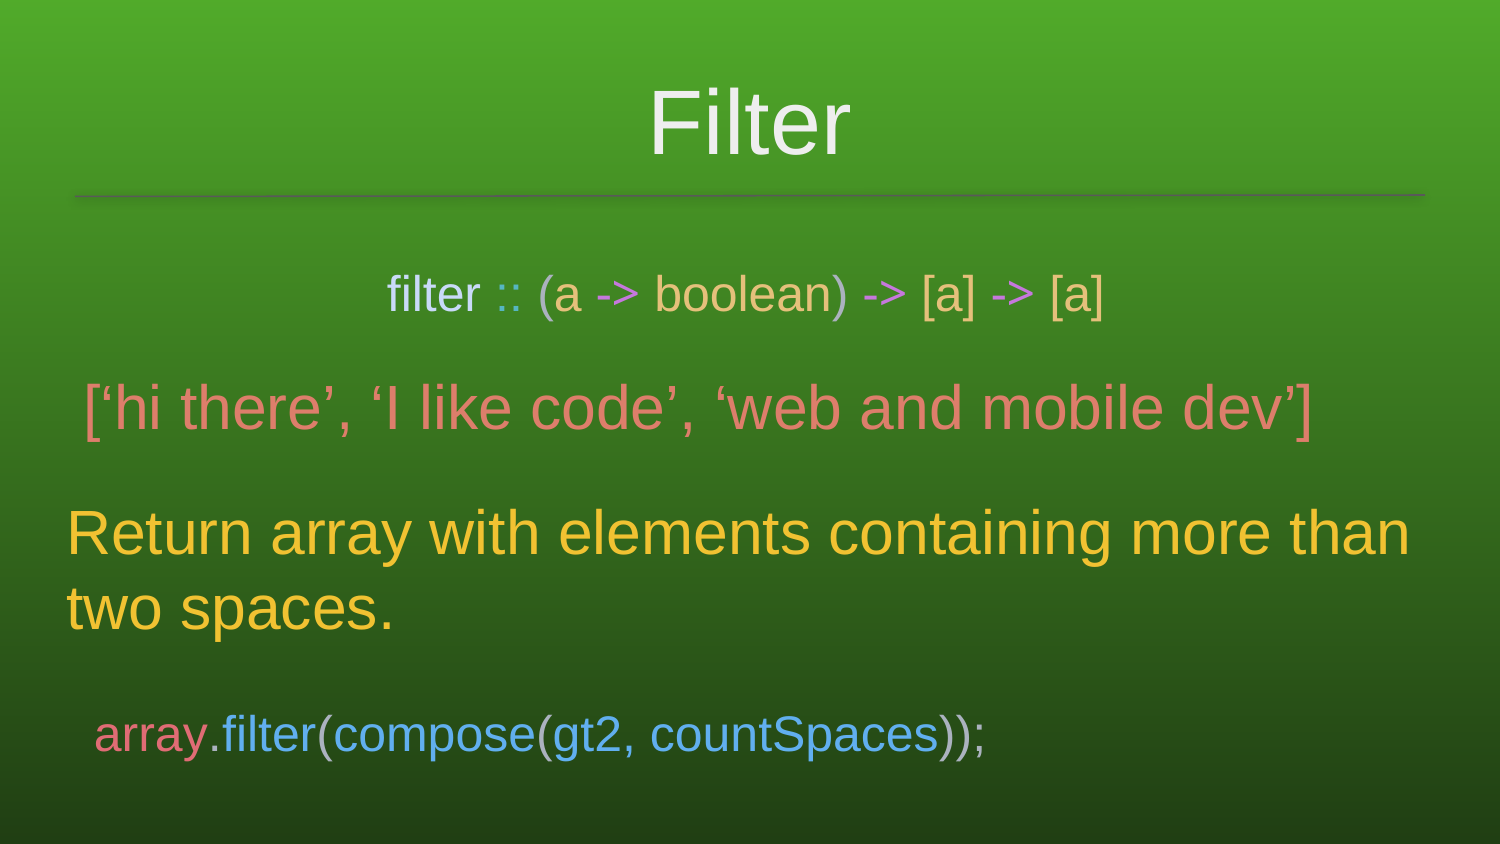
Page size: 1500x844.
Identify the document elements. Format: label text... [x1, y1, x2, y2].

title Filter [51, 48, 1449, 205]
list filter :: (a -> boolean) -> [a] -> [a] [43, 225, 1449, 345]
title [‘hi there’, ‘I like code’, ‘web and mobile dev’] Return array with elements containing more than two spaces. [51, 351, 1449, 654]
list array.filter(compose(gt2, countSpaces)); [79, 685, 1279, 791]
